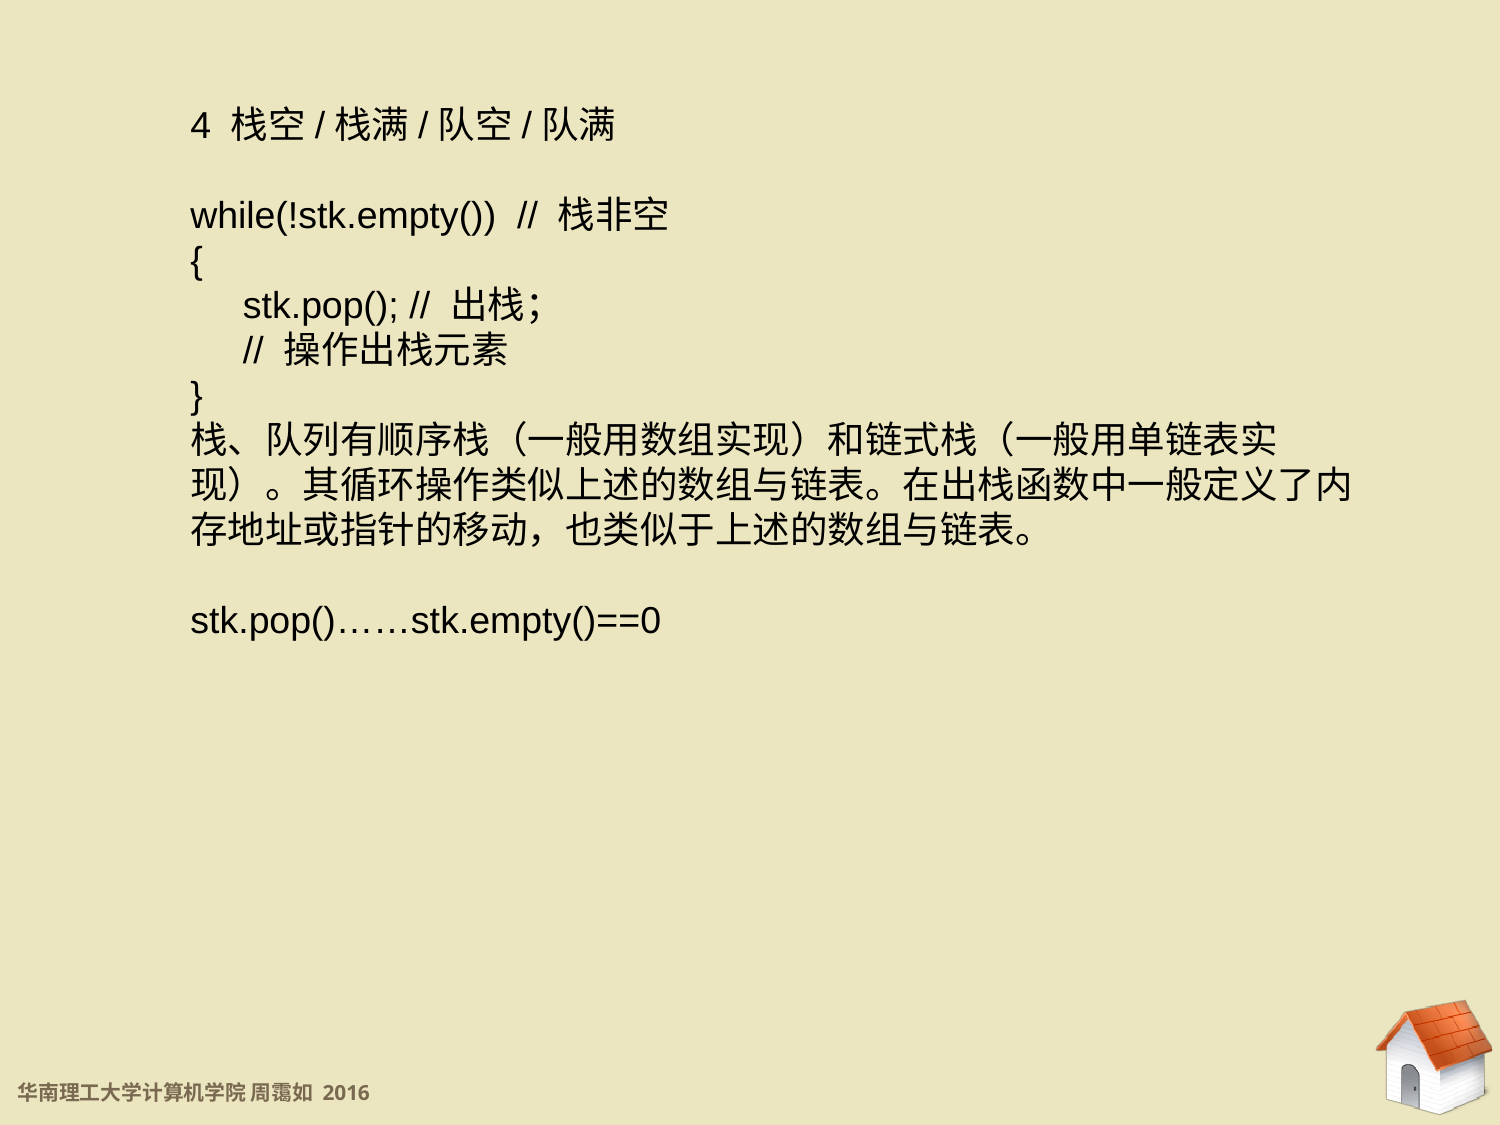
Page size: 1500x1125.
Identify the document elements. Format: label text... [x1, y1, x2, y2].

picture [1374, 987, 1493, 1125]
text_box 4 栈空/栈满/队空/队满 while(!stk.empty()) // 栈非空 { stk.pop(); // 出栈； // 操作出栈元素 } 栈、队列有顺序栈（一般用数组实现）和链式栈（一般用单链表实现）。其循环操作类似上述的数组与链表。在出栈函数中一般定义了内存地址或指针的移动，也类似于上述的数组与链表。 stk.pop()……stk.empty()==0 [175, 93, 1372, 694]
